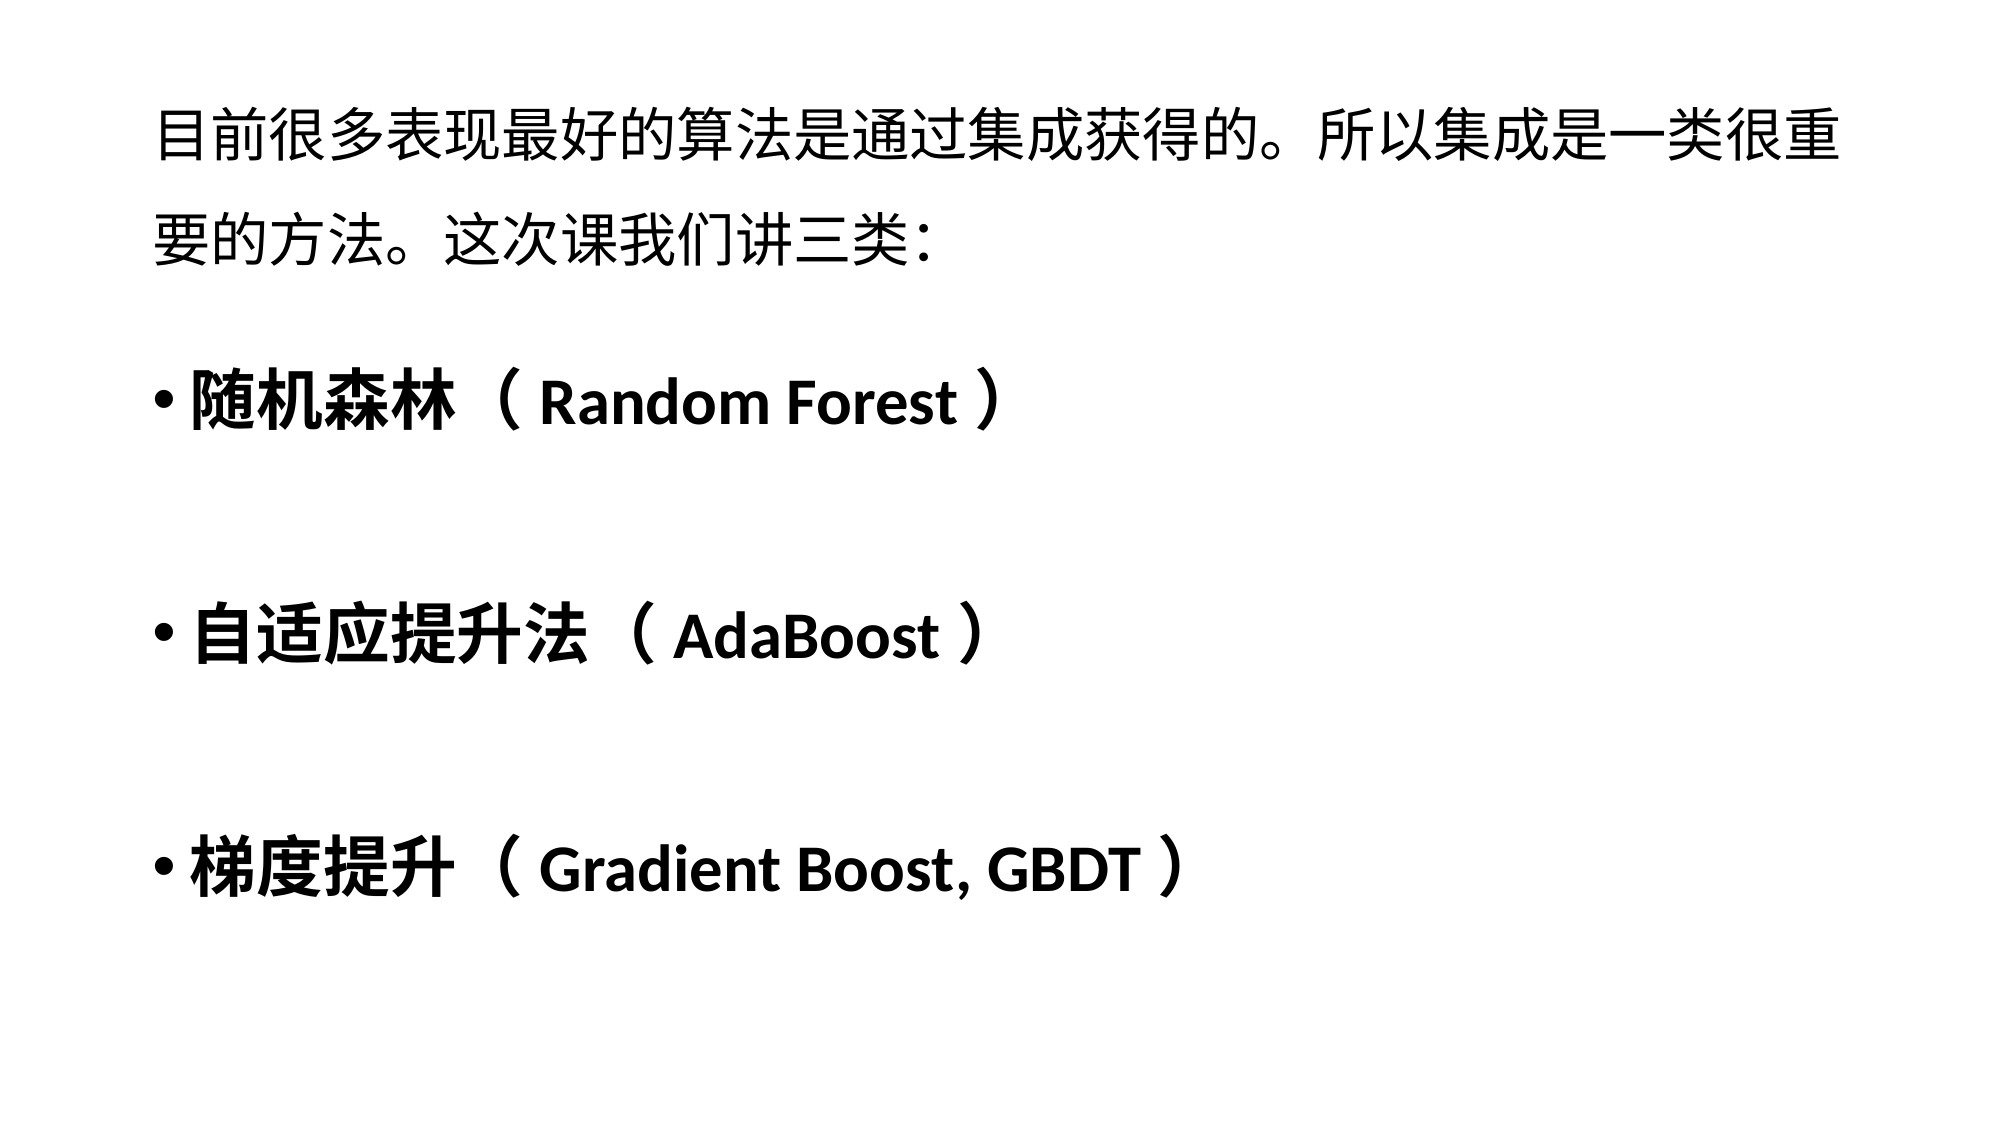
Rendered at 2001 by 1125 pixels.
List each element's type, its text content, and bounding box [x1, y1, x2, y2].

title 目前很多表现最好的算法是通过集成获得的。所以集成是一类很重要的方法。这次课我们讲三类： [137, 59, 1863, 278]
list 随机森林（Random Forest） 自适应提升法（AdaBoost） 梯度提升（Gradient Boost, GBDT） [137, 334, 1313, 1049]
